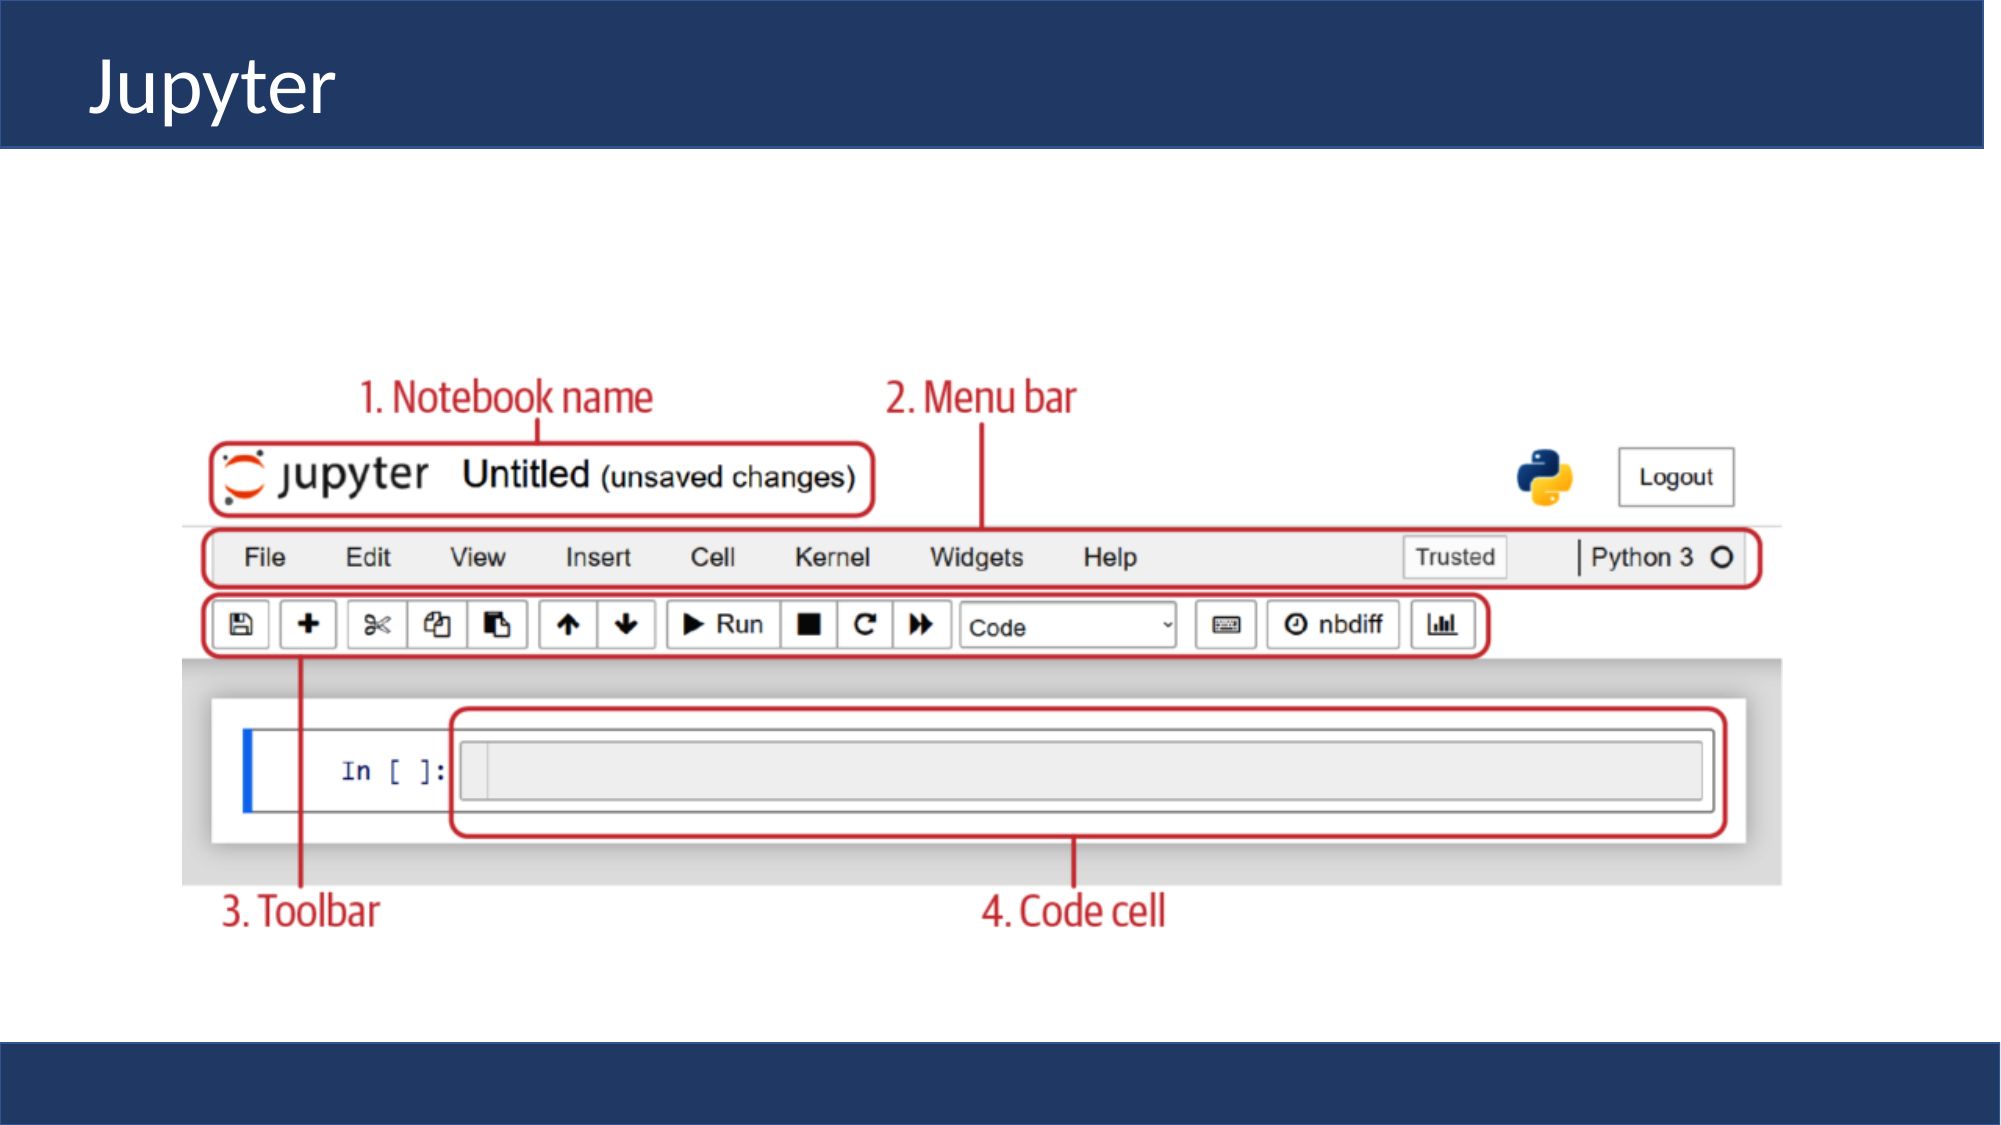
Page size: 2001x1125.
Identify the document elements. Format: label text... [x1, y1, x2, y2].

picture [182, 374, 1783, 938]
text_box Jupyter [74, 23, 1783, 139]
